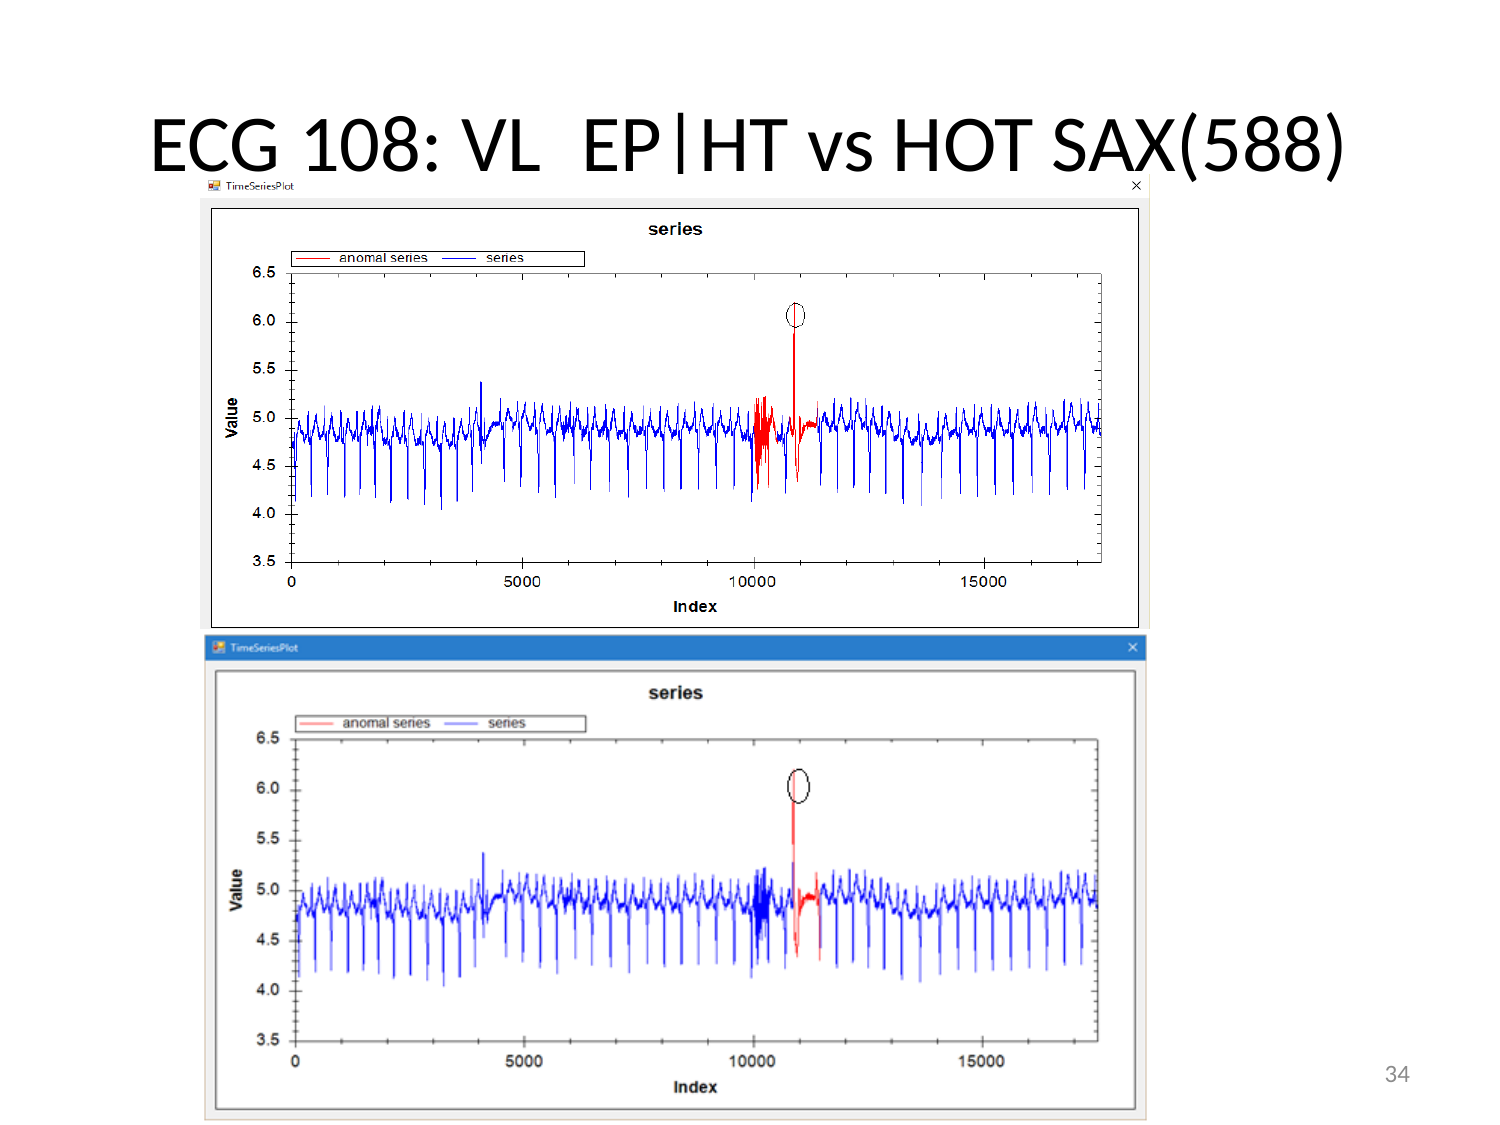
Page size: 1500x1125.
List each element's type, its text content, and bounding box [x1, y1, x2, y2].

title ECG 108: VL_EP|HT vs HOT SAX(588) [75, 45, 1425, 233]
slide_number 34 [1154, 1042, 1425, 1103]
picture [199, 629, 1151, 1125]
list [199, 174, 1151, 629]
